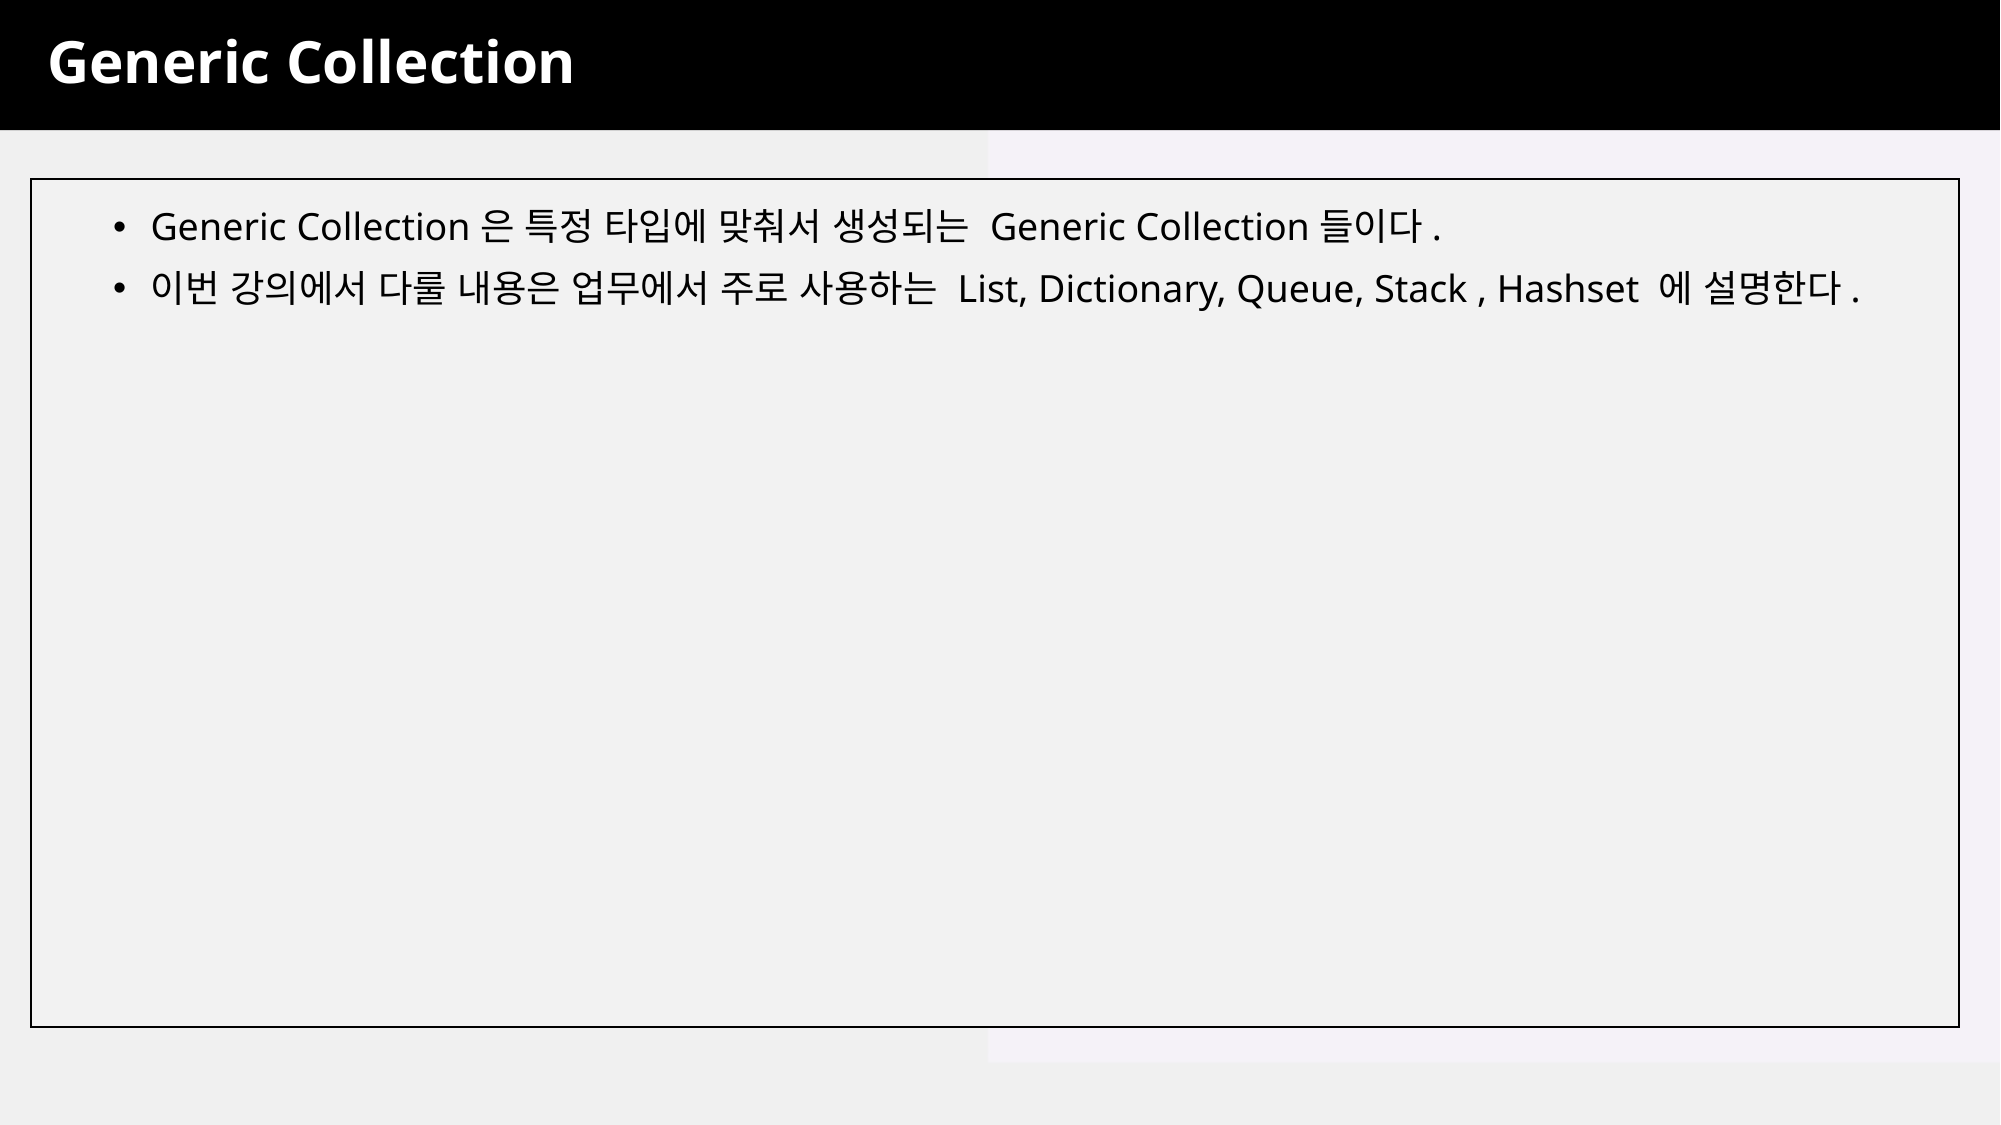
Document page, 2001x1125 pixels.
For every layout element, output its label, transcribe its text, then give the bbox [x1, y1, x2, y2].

list Generic Collection [0, 0, 2000, 131]
list Generic Collection은 특정 타입에 맞춰서 생성되는 Generic Collection들이다. 이번 강의에서 다룰 내용은 업무에서 주로 사용하는 List, Dictionary, Queue, Stack , Hashset 에 설명한다. [65, 200, 1912, 994]
